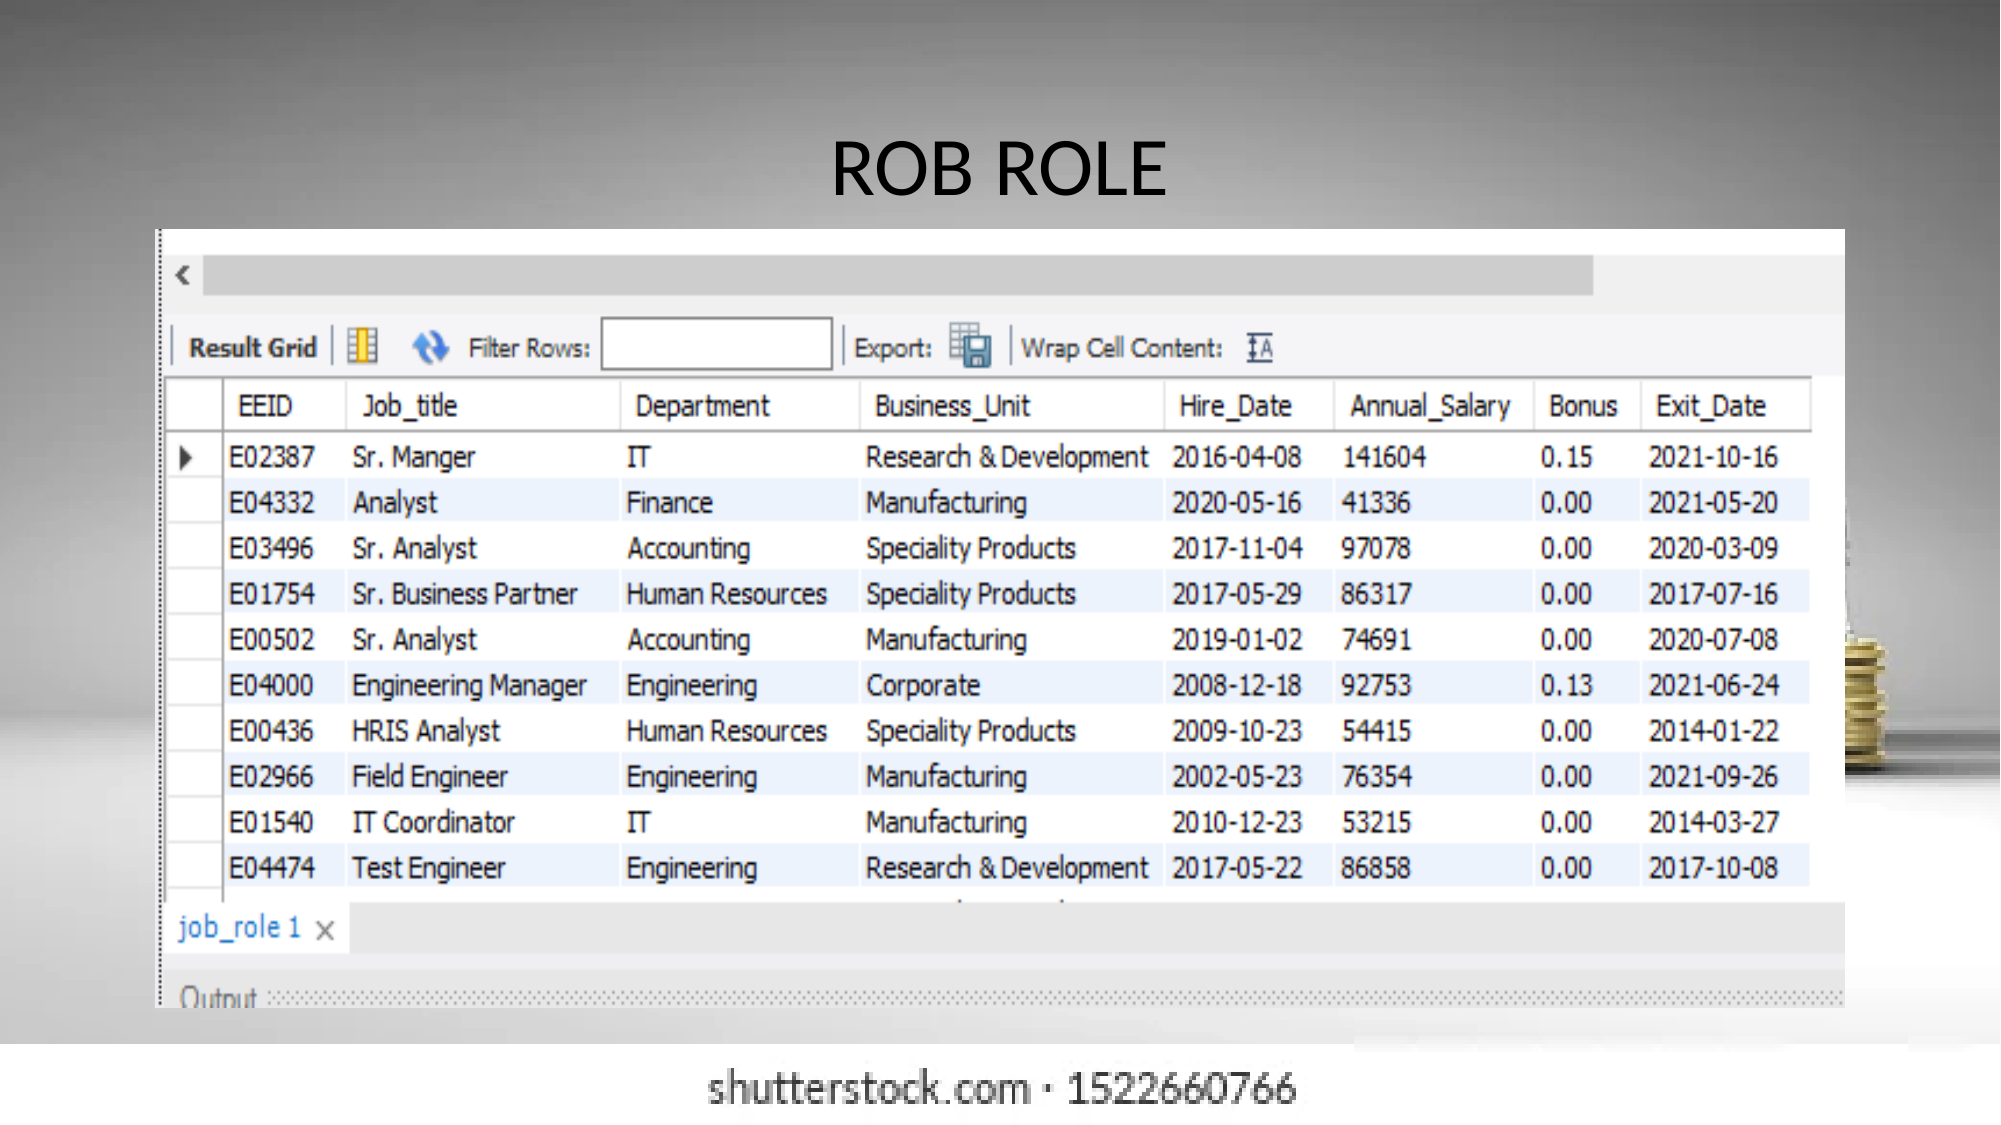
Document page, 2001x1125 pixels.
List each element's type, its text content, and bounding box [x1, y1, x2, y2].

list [155, 229, 1845, 1008]
title ROB ROLE [137, 59, 1863, 278]
